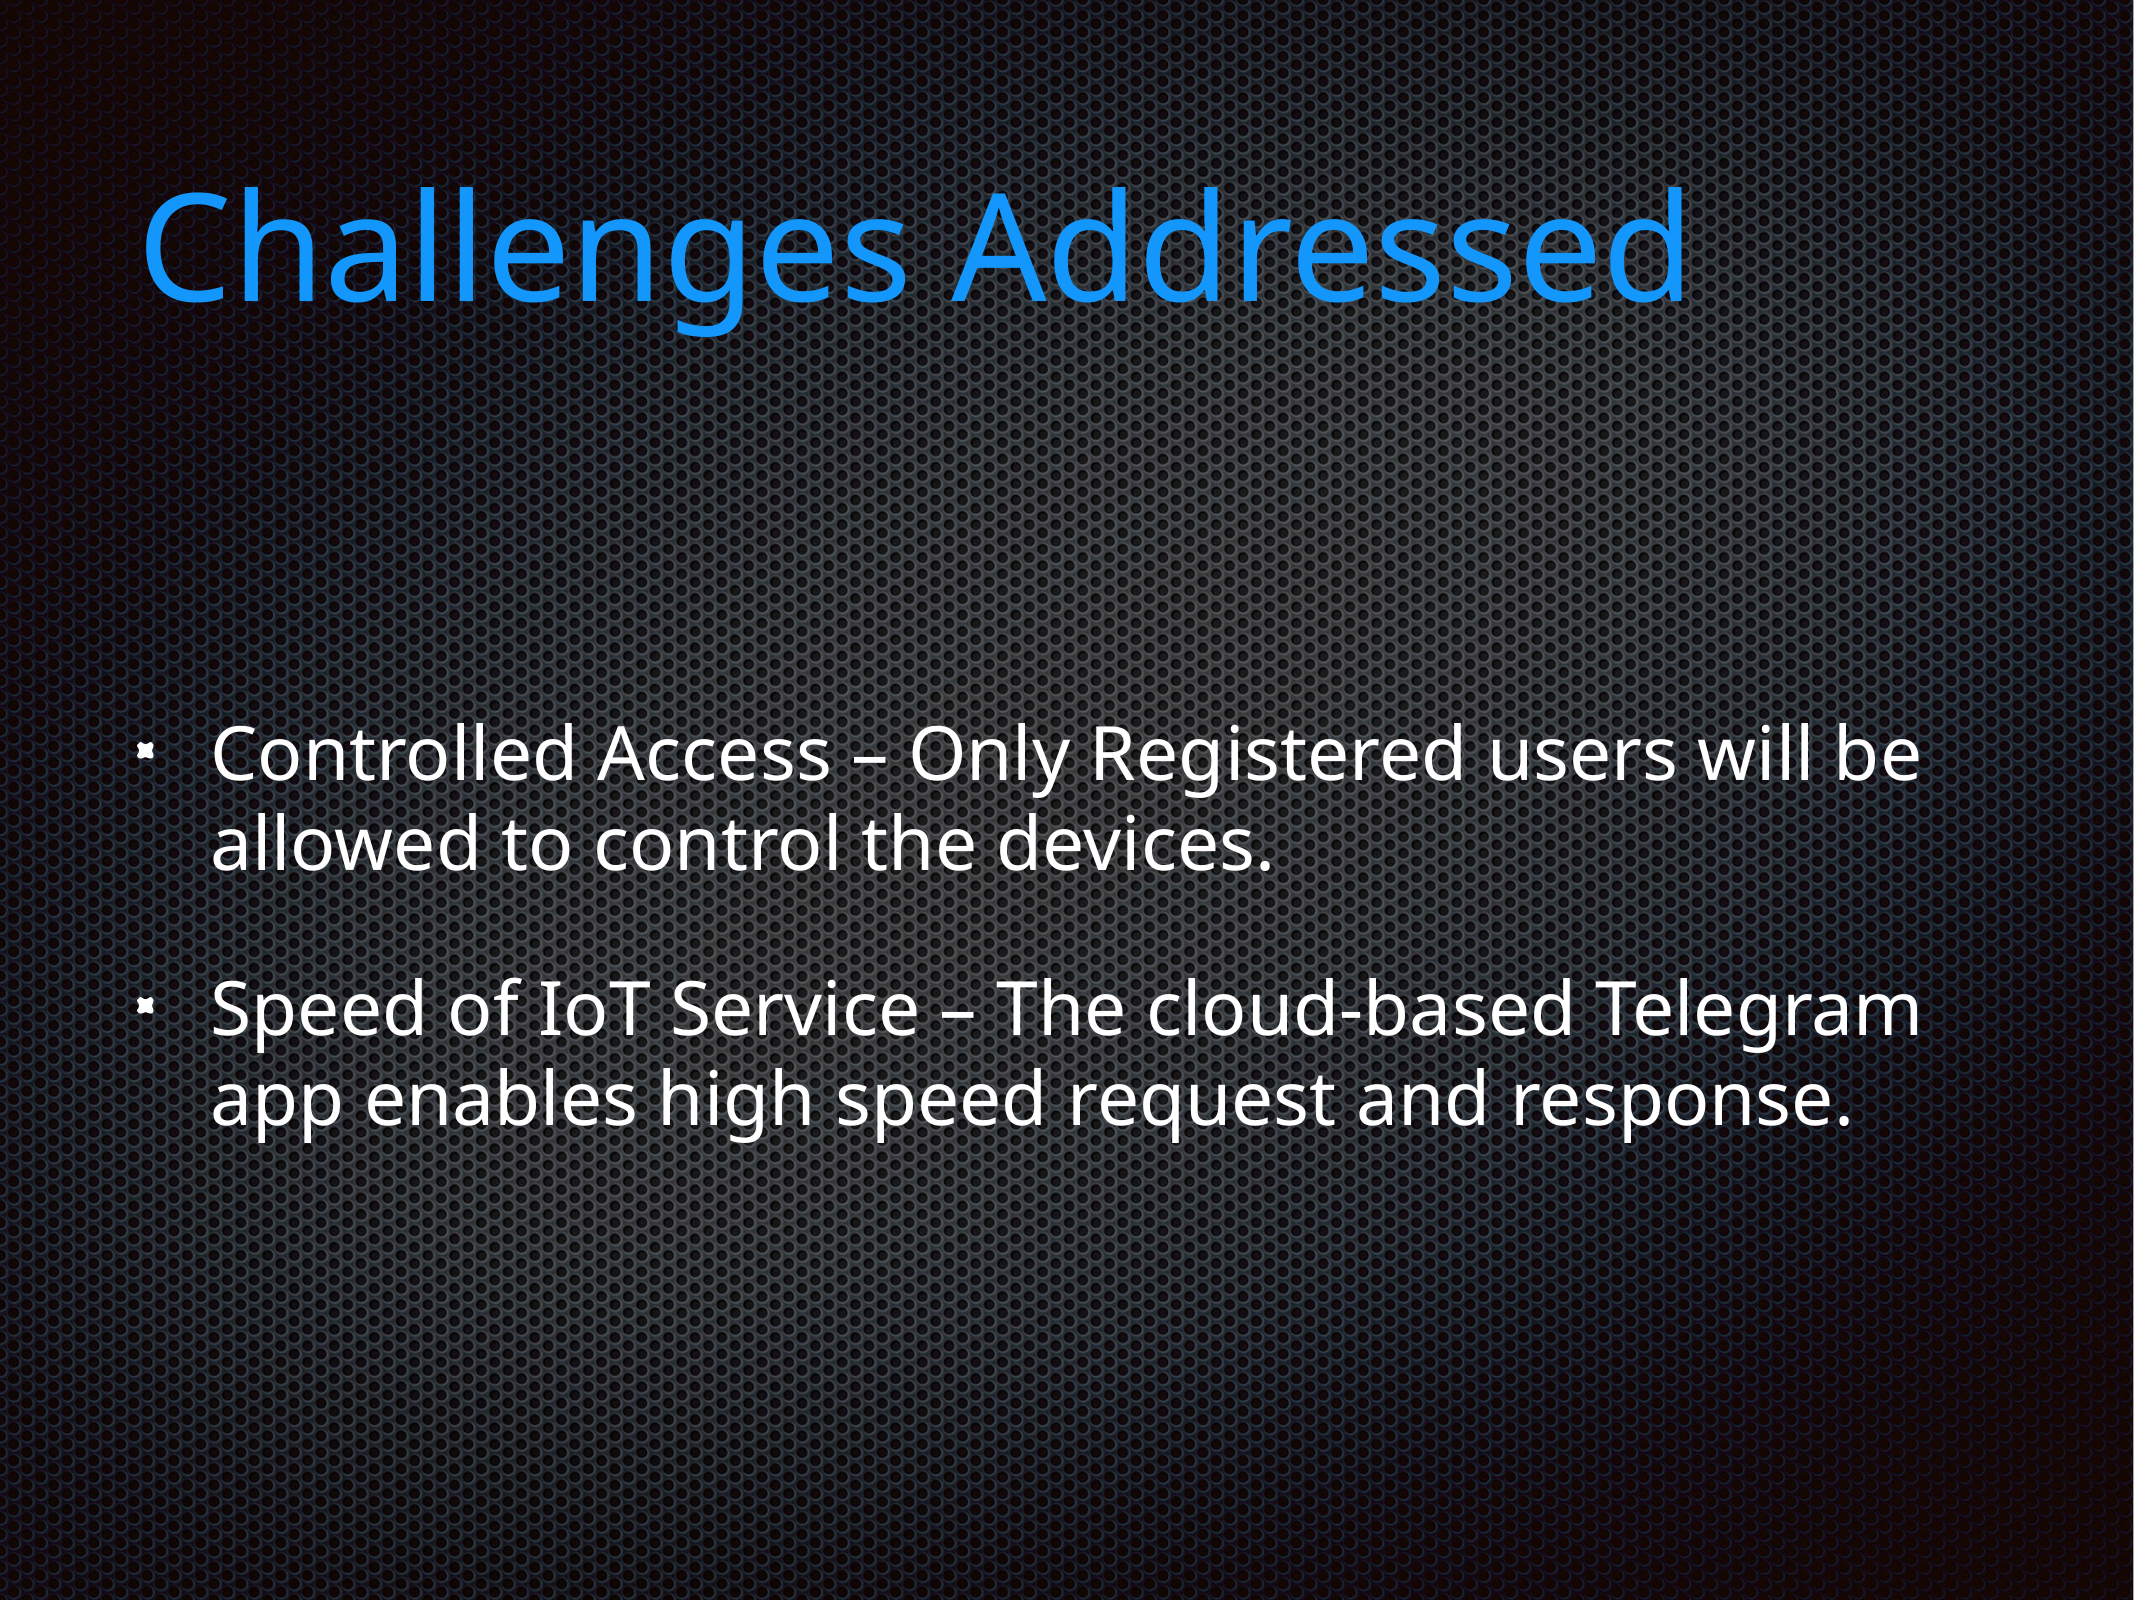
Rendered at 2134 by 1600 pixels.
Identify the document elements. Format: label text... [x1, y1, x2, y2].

title Challenges Addressed [128, 41, 2005, 443]
picture [0, 0, 2134, 1600]
list Controlled Access – Only Registered users will be allowed to control the devices. Speed of IoT Service – The cloud-based Telegram app enables high speed request and response. [128, 453, 2005, 1393]
